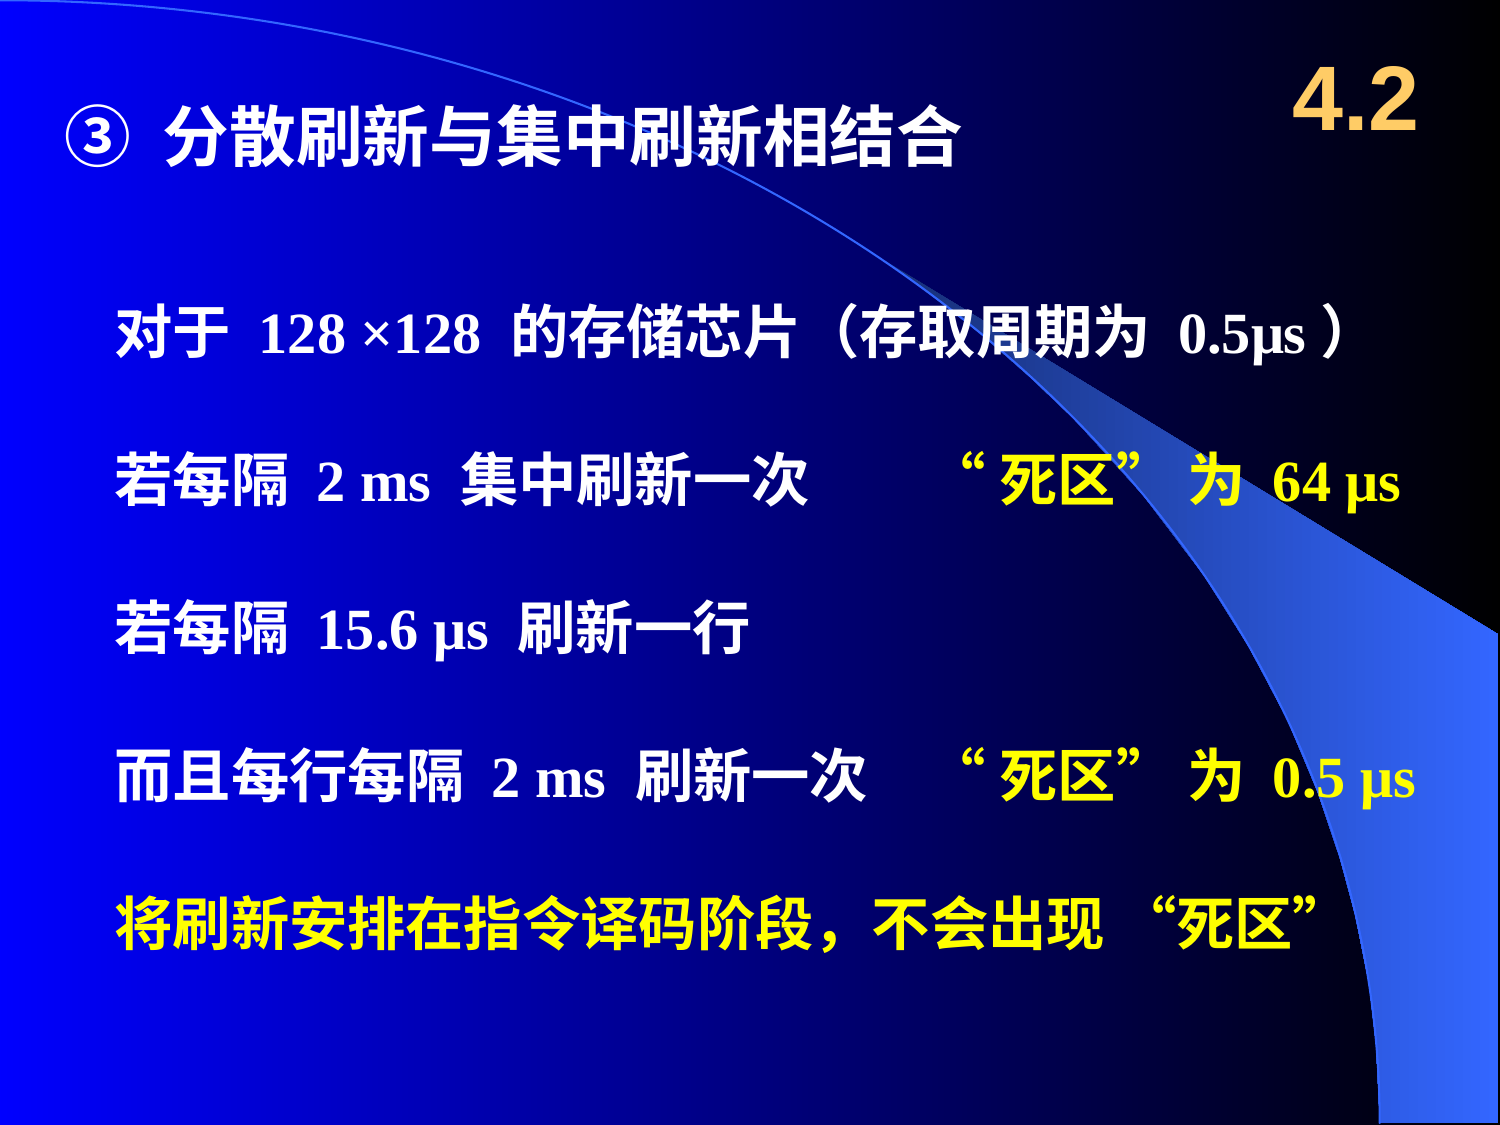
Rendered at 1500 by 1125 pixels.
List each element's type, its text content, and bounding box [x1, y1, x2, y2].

text_box 对于 128 ×128 的存储芯片（存取周期为 0.5μs） [99, 287, 1500, 373]
text_box 若每隔 2 ms 集中刷新一次 [99, 435, 912, 521]
text_box 4.2 [1262, 24, 1450, 163]
text_box “死区” 为 64 μs [912, 435, 1463, 521]
text_box 将刷新安排在指令译码阶段，不会出现 “死区” [99, 879, 1500, 965]
text_box ③ 分散刷新与集中刷新相结合 [49, 87, 1100, 183]
text_box “死区” 为 0.5 μs [1250, 731, 1500, 817]
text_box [99, 583, 1250, 817]
